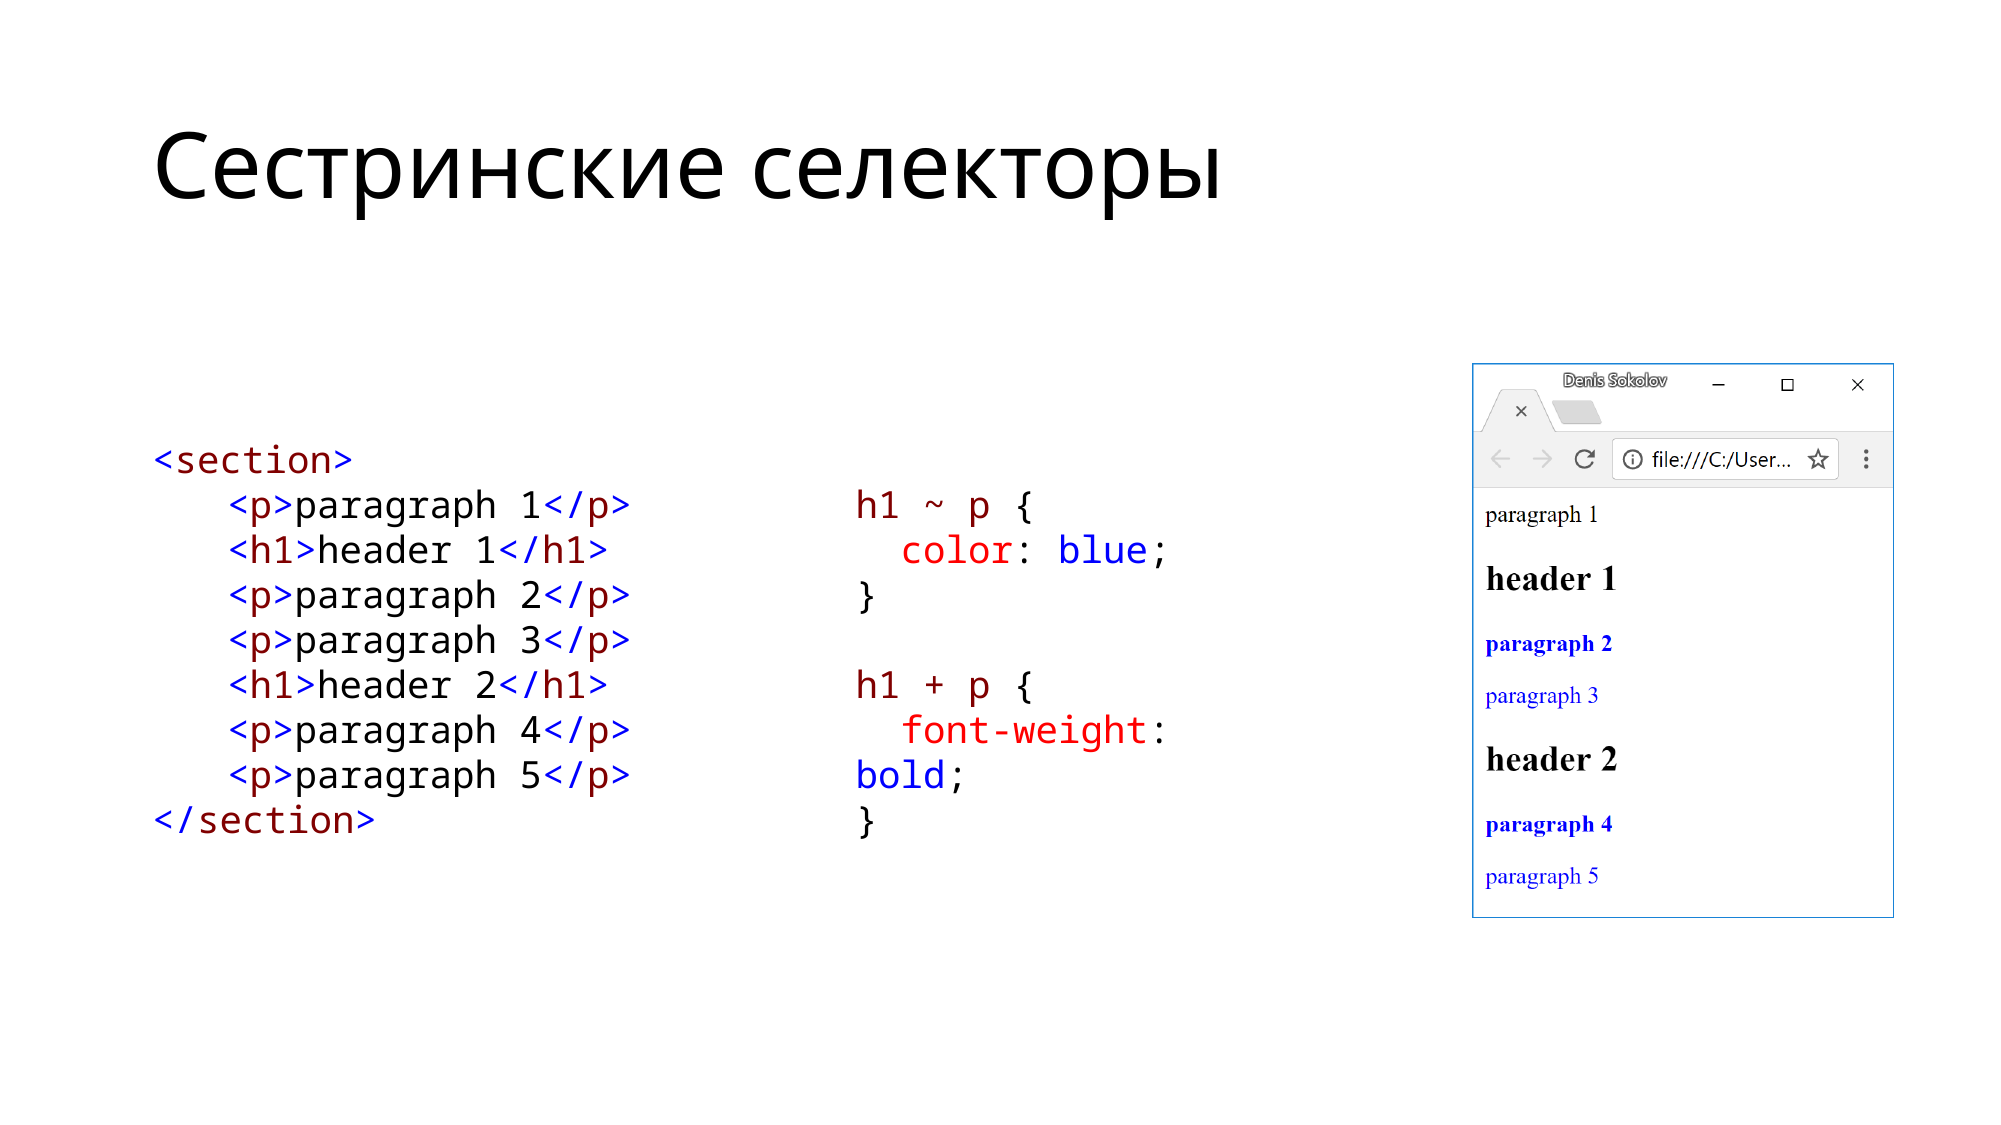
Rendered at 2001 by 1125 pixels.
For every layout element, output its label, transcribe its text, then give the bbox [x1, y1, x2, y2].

picture [1472, 363, 1894, 918]
text_box h1 ~ p { color: blue; } h1 + p { font-weight: bold; } [840, 474, 1284, 849]
text_box <section> <p>paragraph 1</p> <h1>header 1</h1> <p>paragraph 2</p> <p>paragraph 3</p> <h1>header 2</h1> <p>paragraph 4</p> <p>paragraph 5</p> </section> [137, 428, 652, 849]
title Сестринские селекторы [137, 59, 1863, 278]
